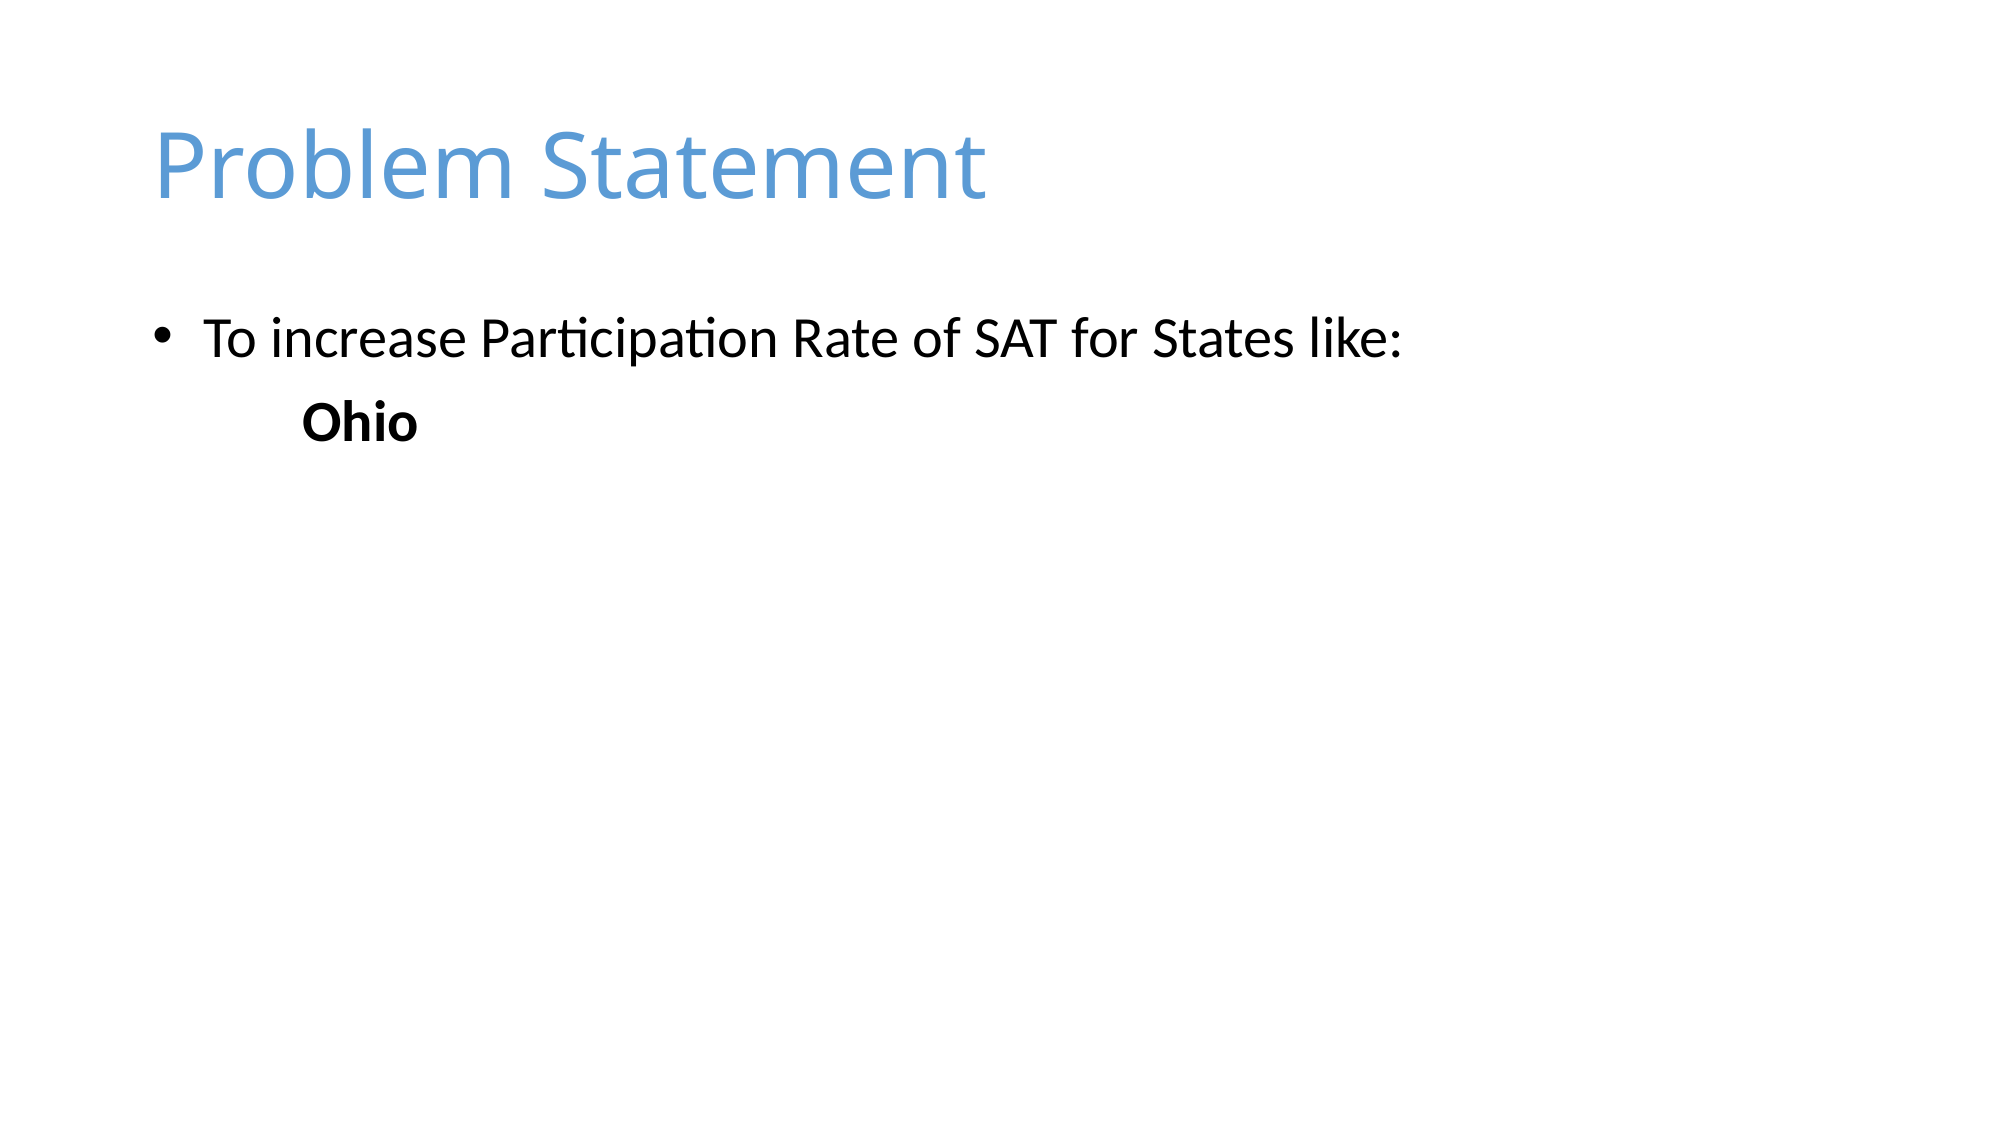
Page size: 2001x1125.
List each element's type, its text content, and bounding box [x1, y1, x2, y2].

title Problem Statement [137, 59, 1863, 278]
list To increase Participation Rate of SAT for States like: Ohio [137, 299, 1863, 1014]
